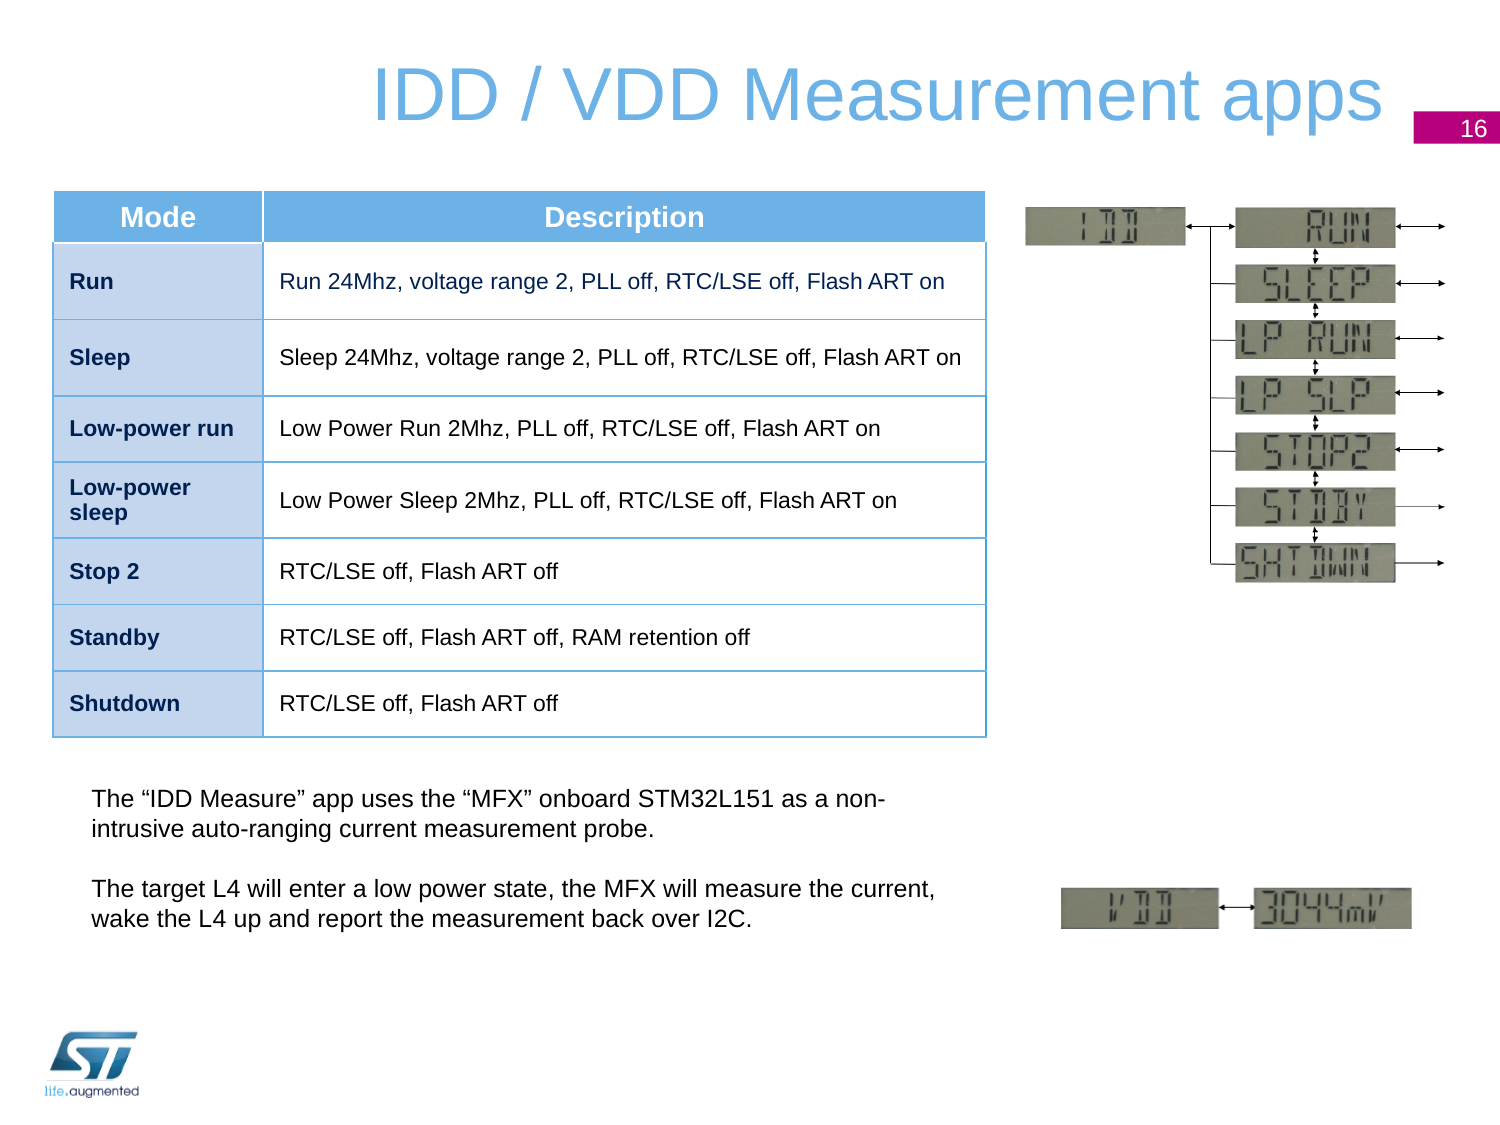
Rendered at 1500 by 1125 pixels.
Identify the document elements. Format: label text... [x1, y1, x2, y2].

table_cell Low Power Sleep 2Mhz, PLL off, RTC/LSE off, Flash ART on [264, 463, 985, 537]
table_cell RTC/LSE off, Flash ART off [264, 672, 985, 736]
table_cell Low Power Run 2Mhz, PLL off, RTC/LSE off, Flash ART on [264, 397, 985, 461]
table_cell Run 24Mhz, voltage range 2, PLL off, RTC/LSE off, Flash ART on [264, 244, 985, 319]
table_header Description [264, 191, 985, 242]
table_cell Low-power sleep [54, 463, 262, 537]
table_cell Shutdown [54, 672, 262, 736]
table_cell Low-power run [54, 397, 262, 461]
slide_number 16 [1413, 111, 1500, 144]
table_cell RTC/LSE off, Flash ART off [264, 539, 985, 604]
table_cell RTC/LSE off, Flash ART off, RAM retention off [264, 605, 985, 670]
table_cell Sleep [54, 320, 262, 395]
title IDD / VDD Measurement apps [75, 19, 1400, 161]
picture [1021, 196, 1448, 590]
picture [37, 1022, 147, 1104]
text_box The “IDD Measure” app uses the “MFX” onboard STM32L151 as a non-intrusive auto-ranging current measurement probe. The target L4 will enter a low power state, the MFX will measure the current, wake the L4 up and report the measurement back over I2C. [76, 775, 987, 970]
table_cell Run [54, 244, 262, 319]
table_header Mode [54, 191, 262, 242]
table_cell Standby [54, 605, 262, 670]
picture [1055, 881, 1414, 940]
table_cell Sleep 24Mhz, voltage range 2, PLL off, RTC/LSE off, Flash ART on [264, 320, 985, 395]
table_cell Stop 2 [54, 539, 262, 604]
